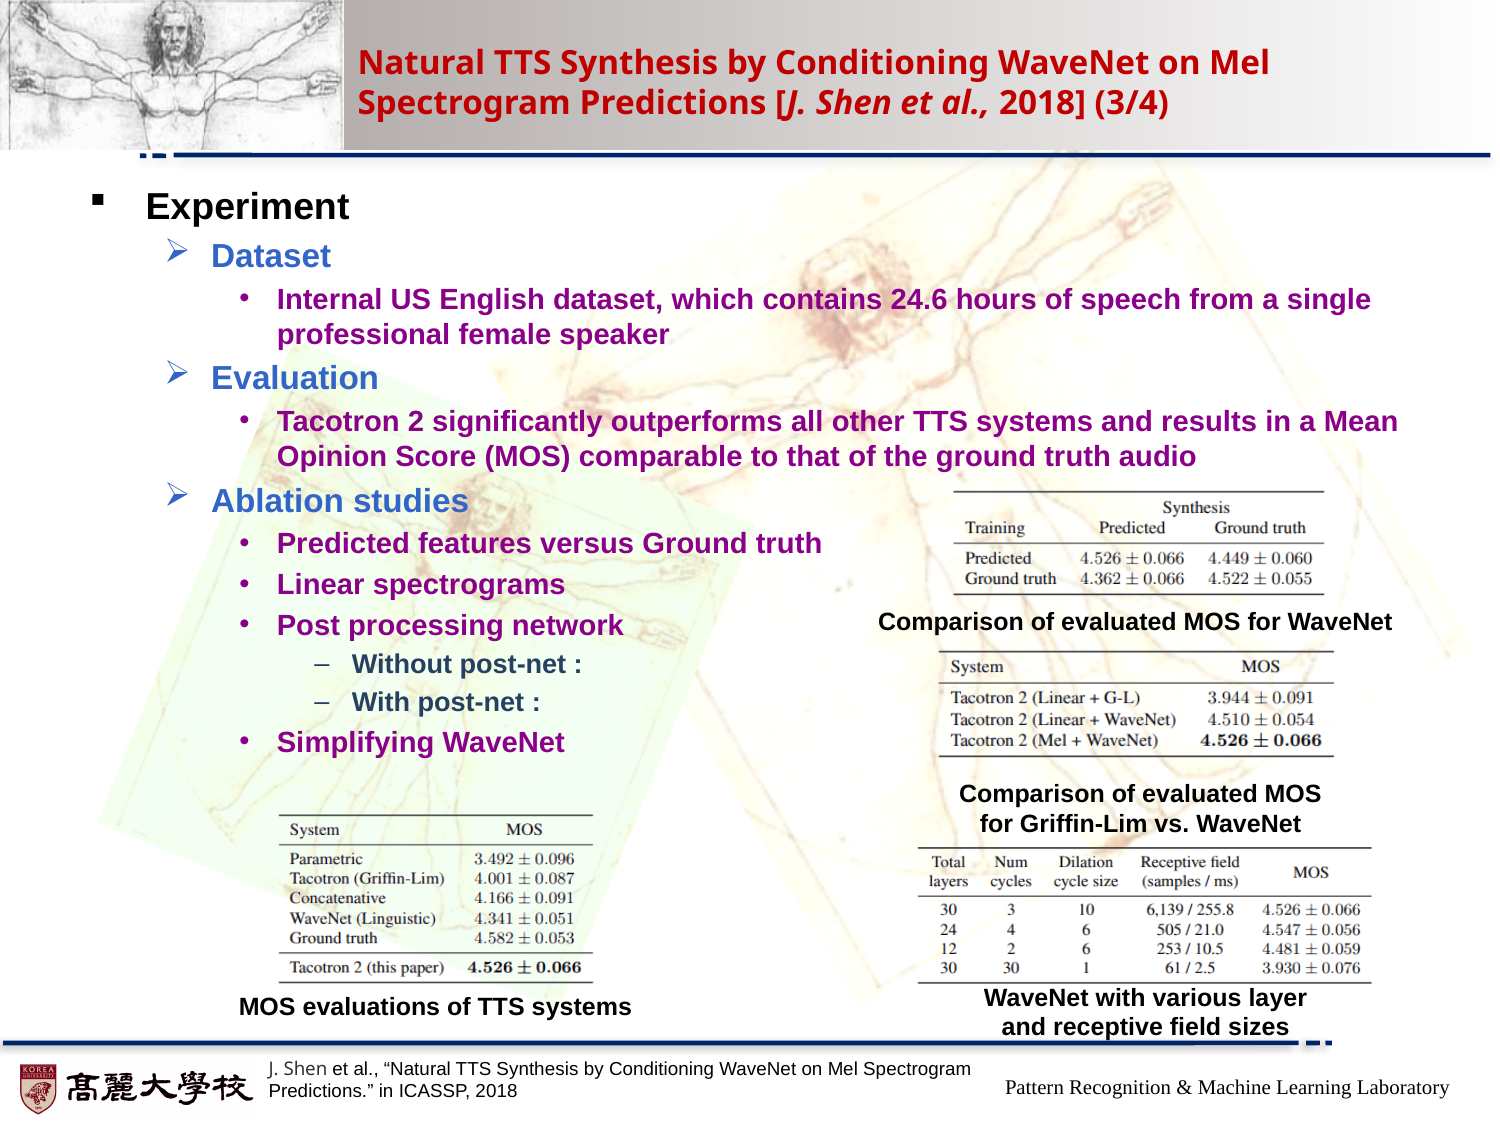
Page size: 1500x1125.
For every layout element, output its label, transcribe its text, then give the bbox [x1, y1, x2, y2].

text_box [935, 652, 1343, 843]
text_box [913, 844, 1376, 1050]
text_box [0, 0, 1500, 75]
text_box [253, 809, 619, 1023]
picture [0, 75, 344, 150]
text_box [789, 486, 1489, 644]
title Natural TTS Synthesis by Conditioning WaveNet on Mel Spectrogram Predictions [J. Shen et al., 2018] (3/4) [342, 75, 1489, 141]
text_box J. Shen et al., “Natural TTS Synthesis by Conditioning WaveNet on Mel Spectrogram Predictions.” in ICASSP, 2018 [253, 1049, 1034, 1110]
picture [20, 1057, 258, 1121]
